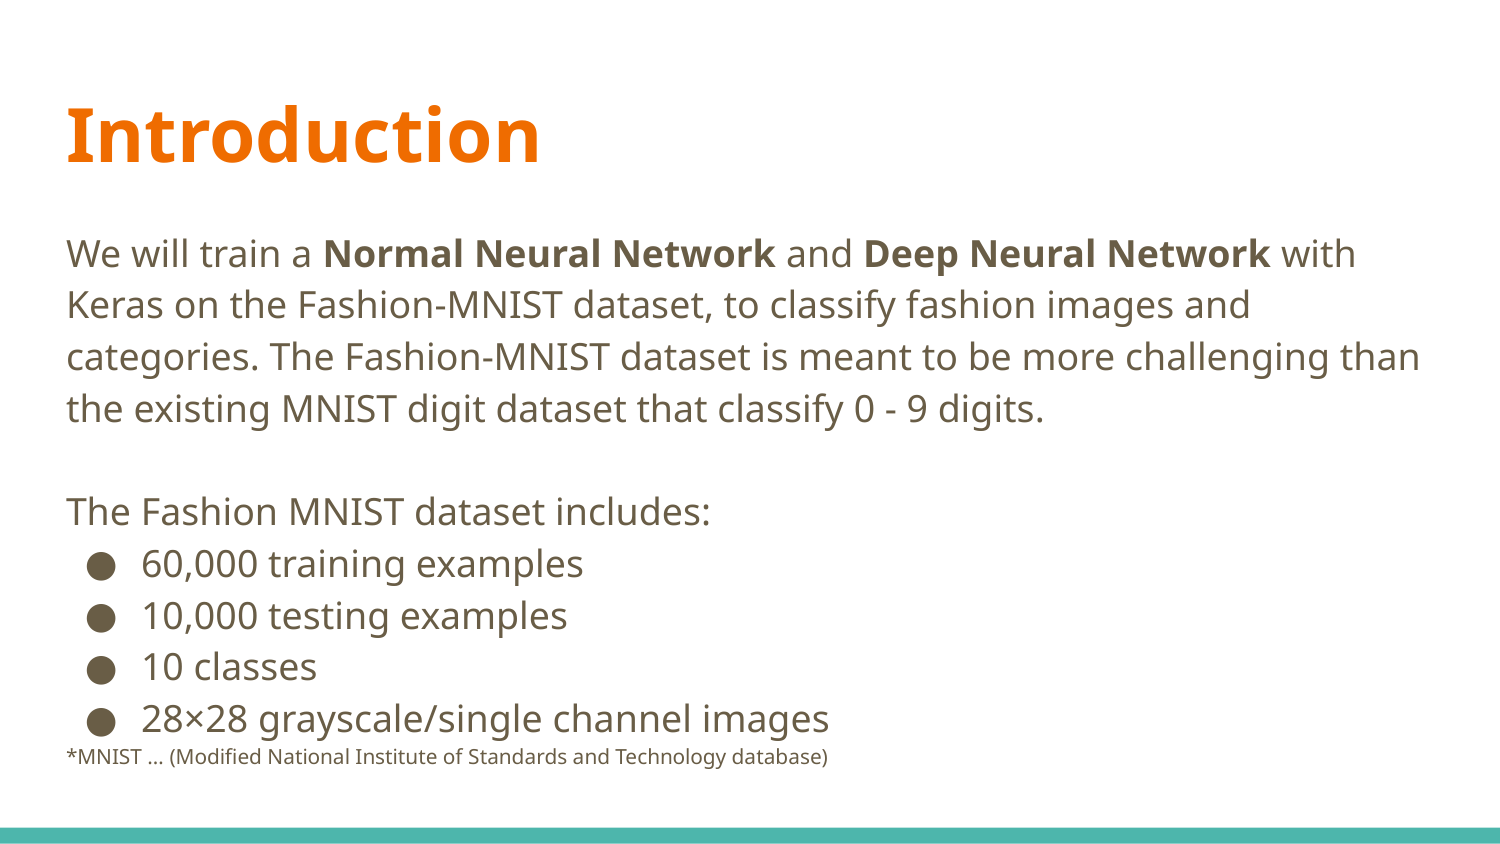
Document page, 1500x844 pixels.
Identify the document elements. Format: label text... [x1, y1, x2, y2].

title Introduction [51, 72, 1449, 189]
list We will train a Normal Neural Network and Deep Neural Network with Keras on the Fashion-MNIST dataset, to classify fashion images and categories. The Fashion-MNIST dataset is meant to be more challenging than the existing MNIST digit dataset that classify 0 - 9 digits. The Fashion MNIST dataset includes: 60,000 training examples 10,000 testing examples 10 classes 28×28 grayscale/single channel images *MNIST … (Modified National Institute of Standards and Technology database) [51, 207, 1449, 750]
